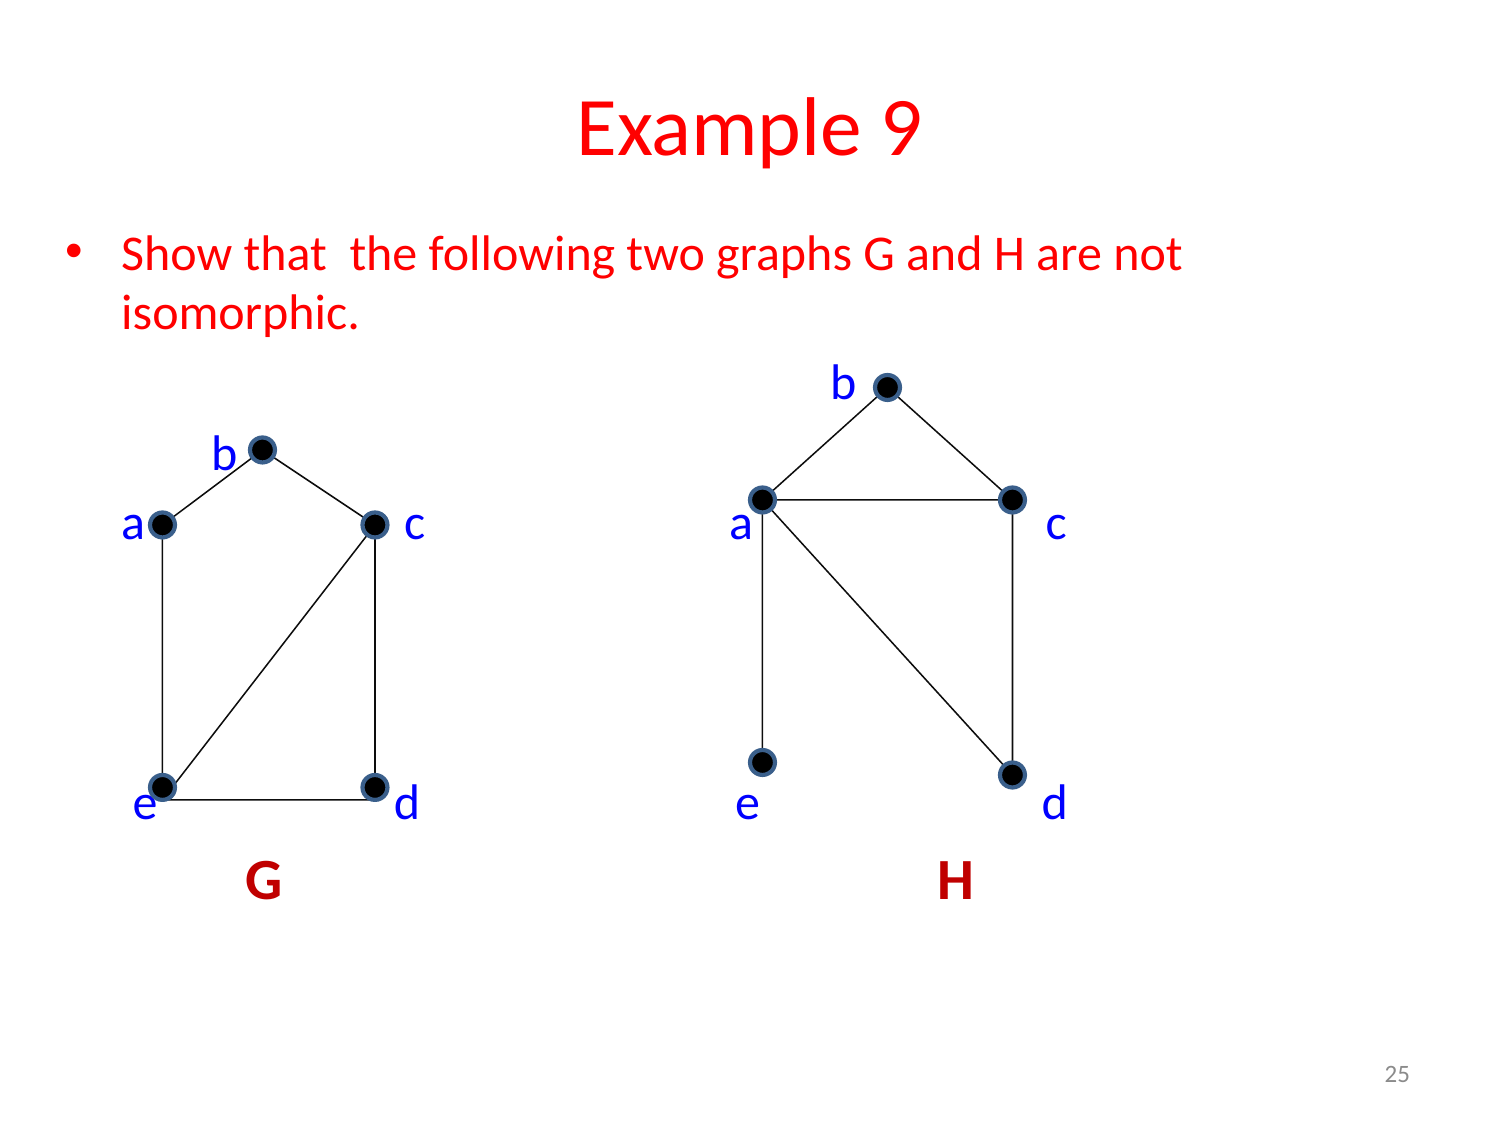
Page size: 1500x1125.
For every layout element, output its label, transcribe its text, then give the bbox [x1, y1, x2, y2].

text_box [147, 774, 156, 801]
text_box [262, 449, 376, 524]
title Example 9 [74, 44, 1426, 201]
text_box [747, 749, 756, 776]
text_box [747, 486, 757, 513]
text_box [888, 387, 1013, 501]
text_box [248, 435, 277, 448]
text_box [1001, 761, 1028, 790]
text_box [162, 449, 261, 524]
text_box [762, 509, 1013, 776]
text_box [380, 773, 390, 802]
list Show that the following two graphs G and H are not isomorphic. b b a c a c e d e d G H [49, 212, 1426, 1006]
slide_number 25 [1074, 1042, 1425, 1103]
text_box [147, 511, 157, 538]
text_box [379, 510, 390, 539]
text_box [873, 372, 902, 385]
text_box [762, 387, 888, 501]
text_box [162, 524, 376, 801]
text_box [1016, 485, 1028, 514]
